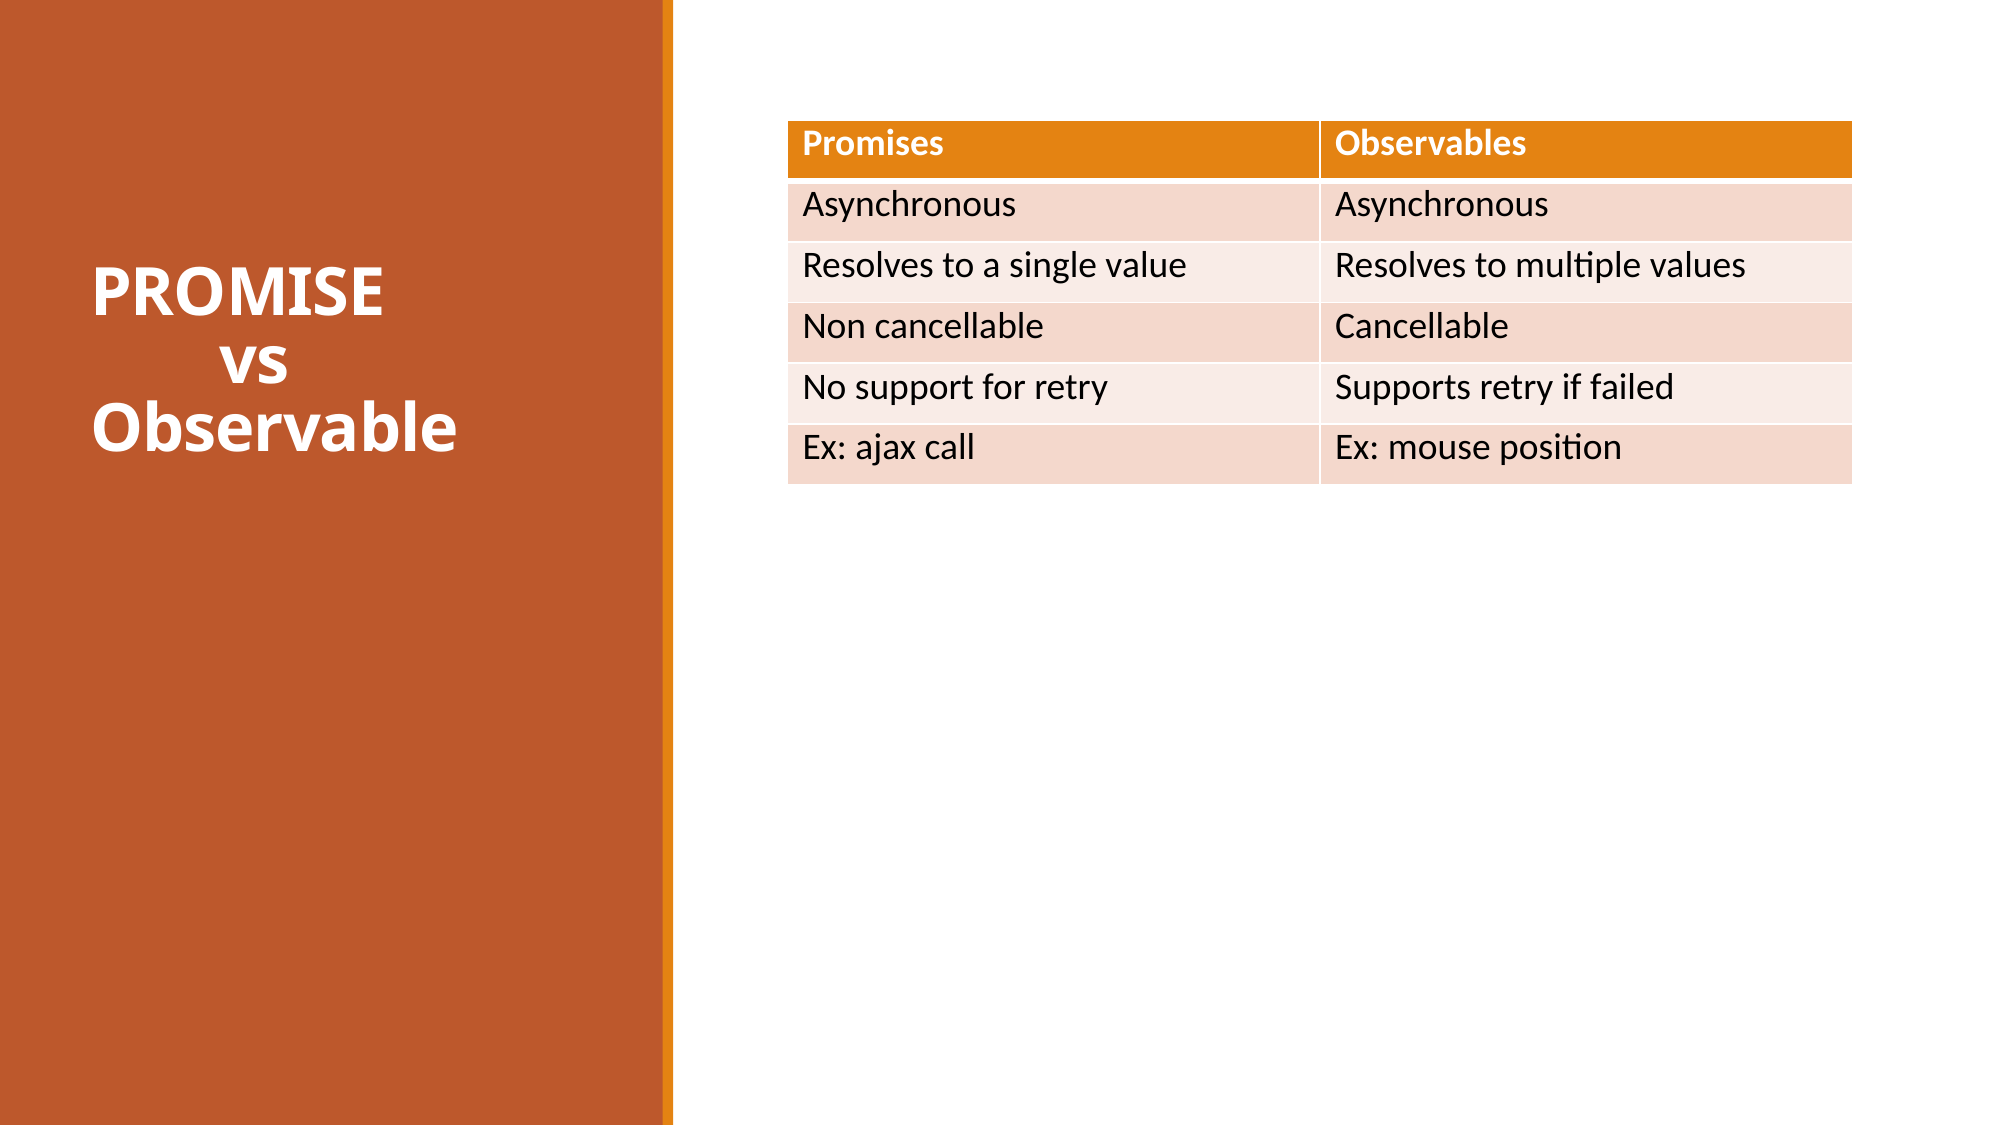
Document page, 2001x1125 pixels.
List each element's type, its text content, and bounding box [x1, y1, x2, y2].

table_cell Resolves to a single value [788, 243, 1319, 302]
table_cell Ex: ajax call [788, 425, 1319, 484]
table_header Promises [788, 121, 1319, 178]
table_cell Supports retry if failed [1321, 364, 1852, 423]
table_cell No support for retry [788, 364, 1319, 423]
table_cell Asynchronous [1321, 184, 1852, 241]
table_cell Ex: mouse position [1321, 425, 1852, 484]
table_cell Resolves to multiple values [1321, 243, 1852, 302]
title PROMISE vs Observable [75, 97, 600, 473]
table_cell Asynchronous [788, 184, 1319, 241]
table_cell Cancellable [1321, 303, 1852, 362]
table_header Observables [1321, 121, 1852, 178]
table_cell Non cancellable [788, 303, 1319, 362]
